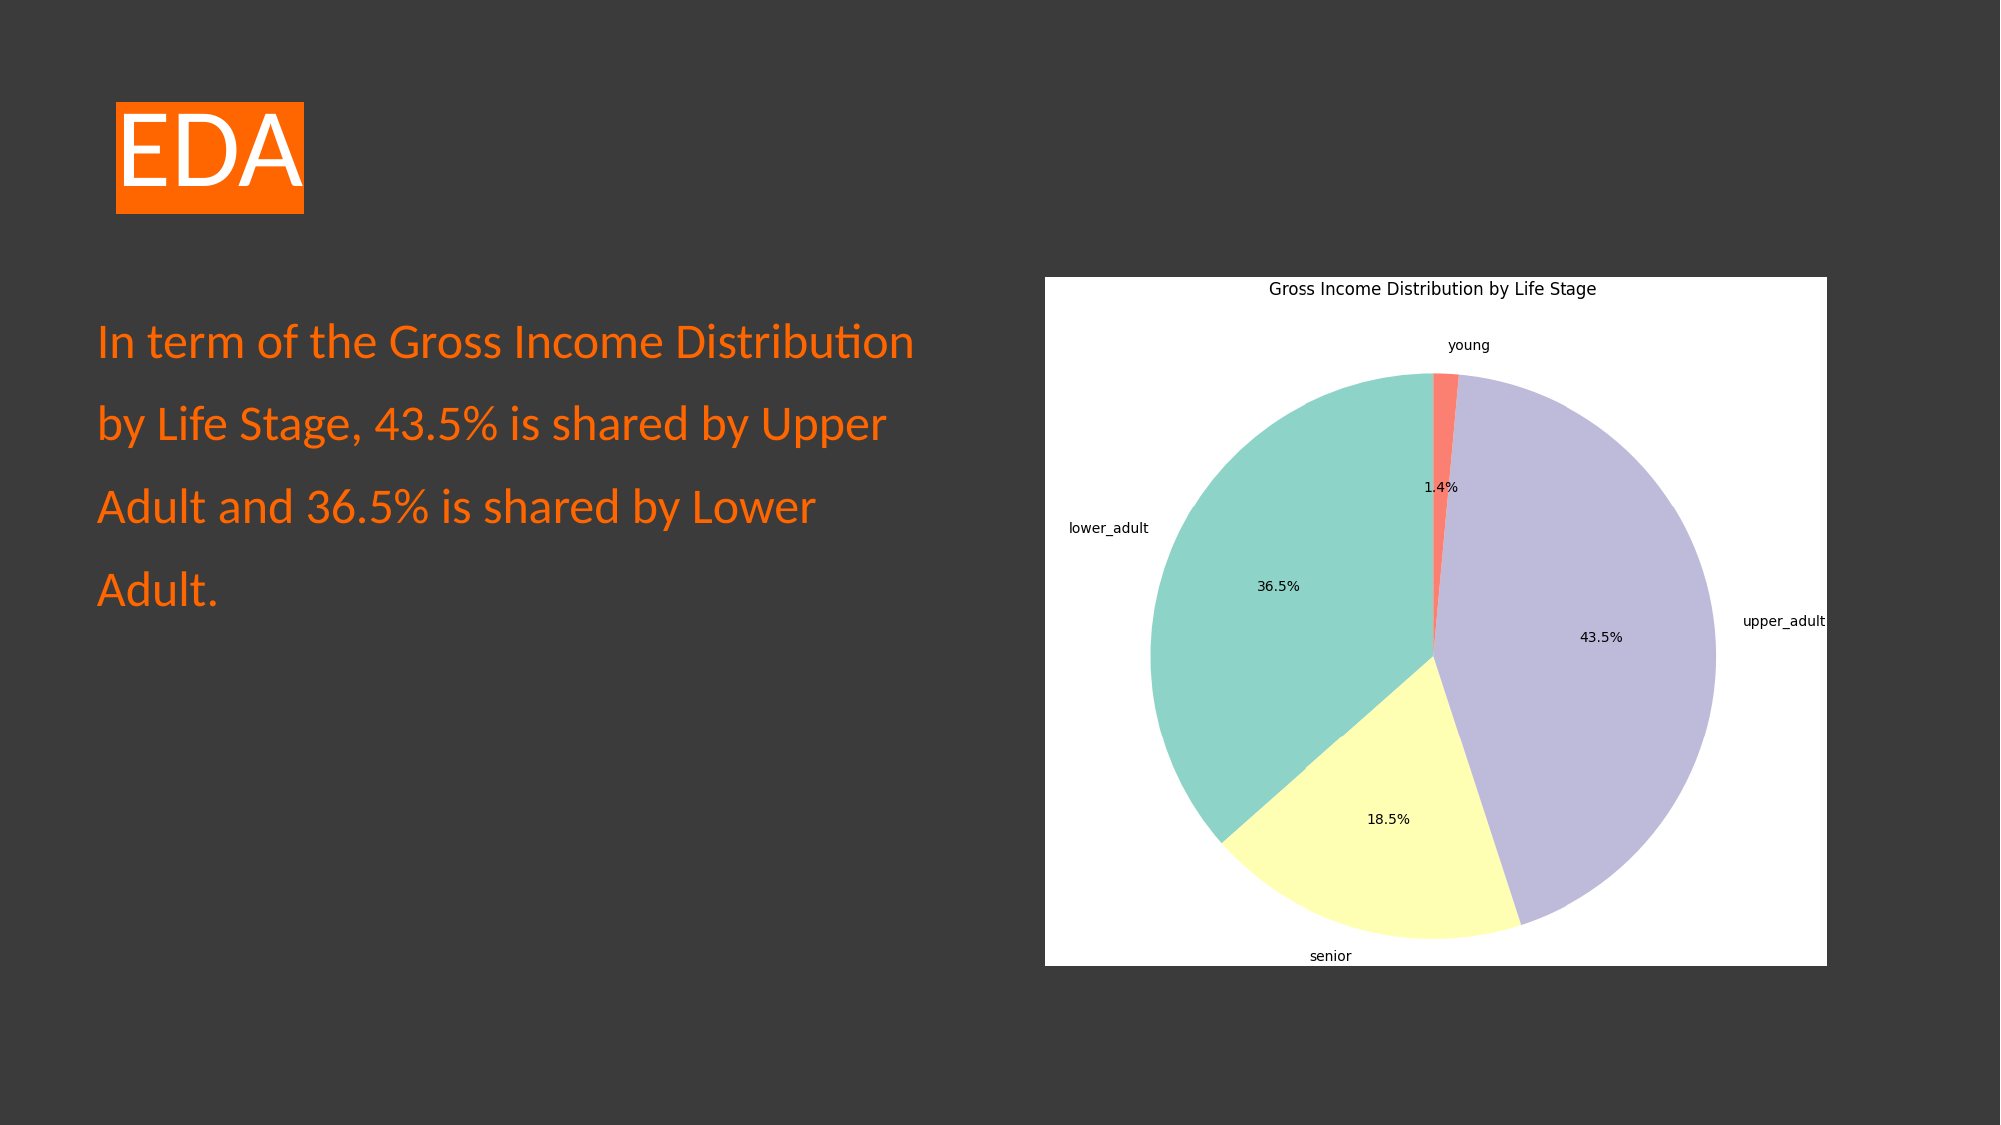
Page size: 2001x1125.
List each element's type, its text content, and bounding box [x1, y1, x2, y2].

list In term of the Gross Income Distribution by Life Stage, 43.5% is shared by Upper Adult and 36.5% is shared by Lower Adult. [81, 277, 932, 932]
picture [1045, 277, 1827, 966]
title EDA [101, 58, 1827, 218]
